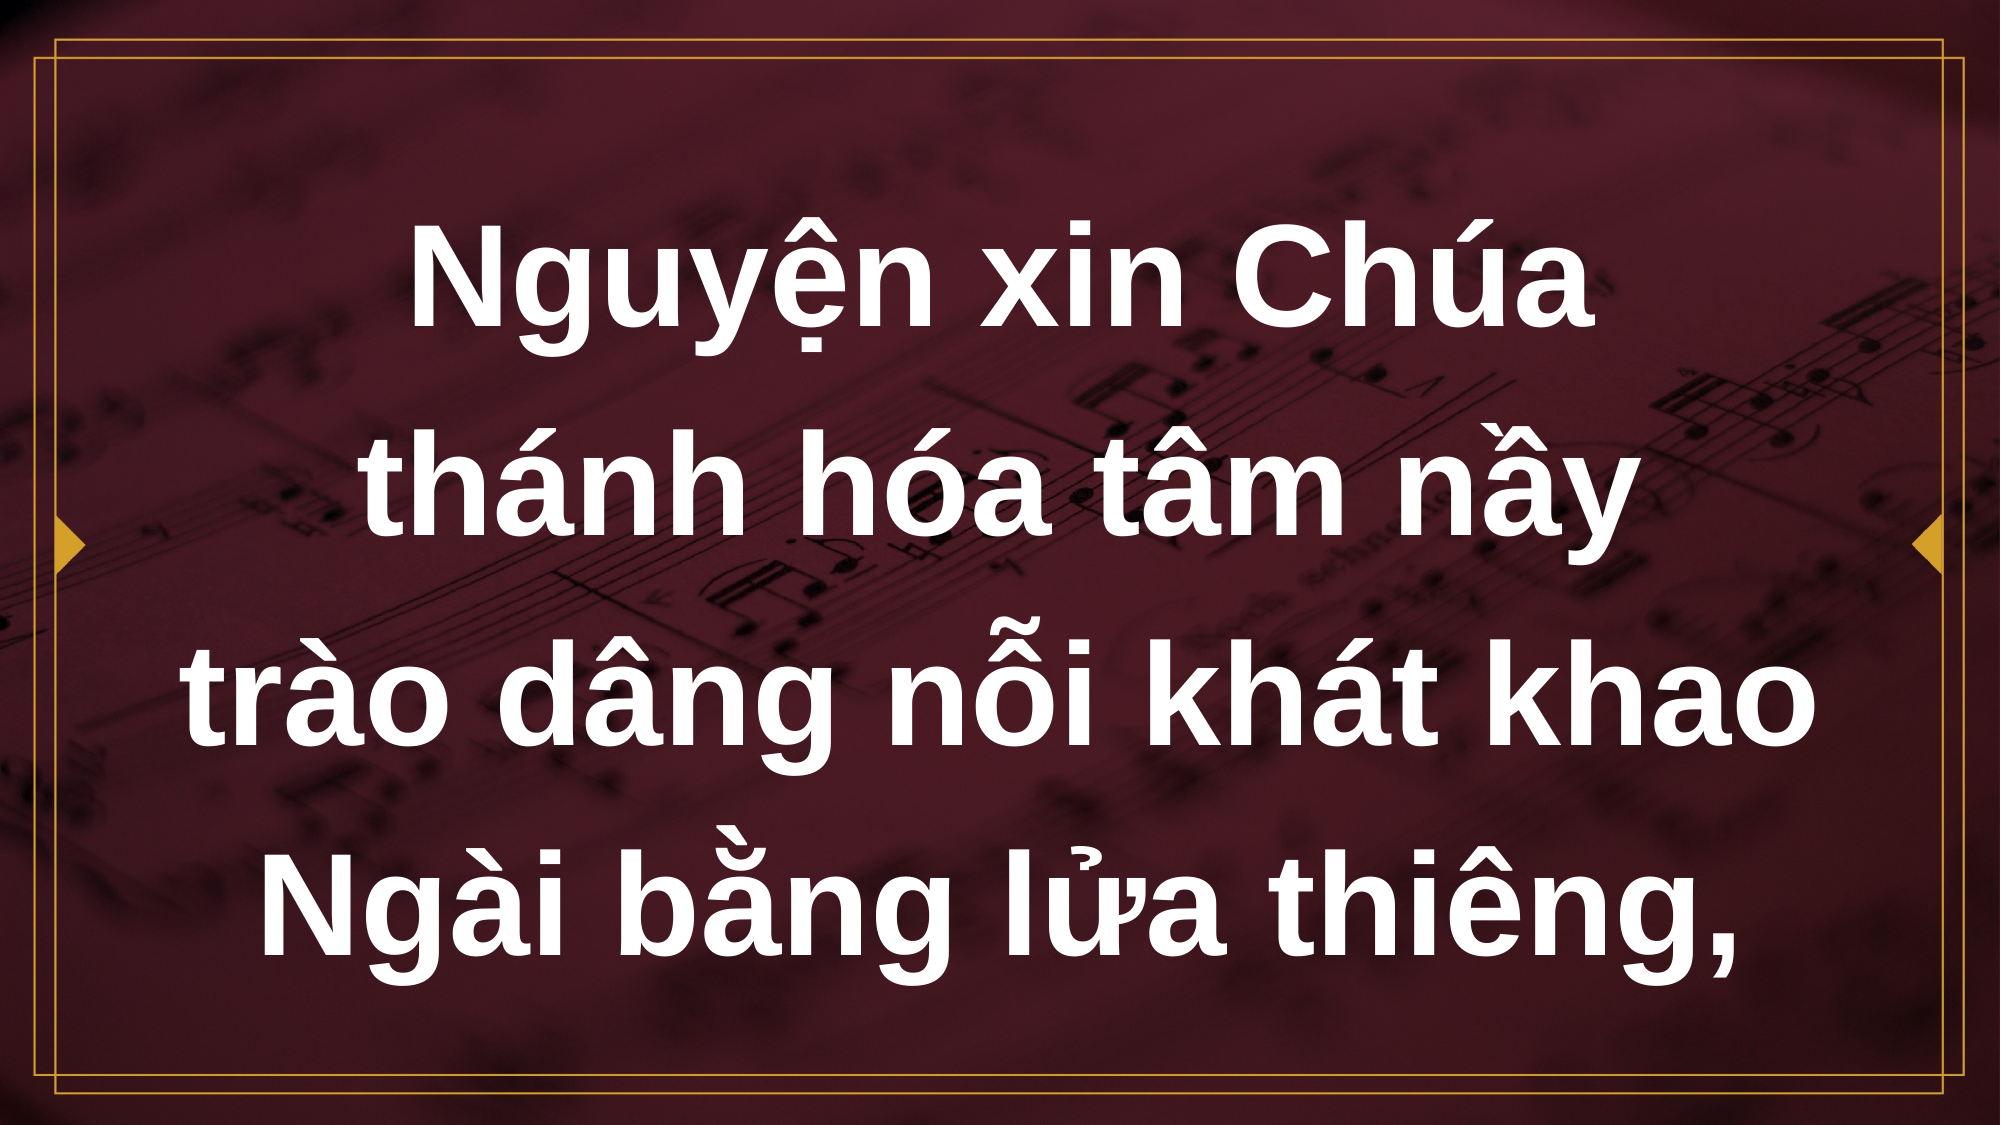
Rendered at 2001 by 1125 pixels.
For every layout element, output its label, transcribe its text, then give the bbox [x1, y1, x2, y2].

title Nguyện xin Chúa thánh hóa tâm nầy trào dâng nỗi khát khao Ngài bằng lửa thiêng, [55, 53, 1945, 1077]
picture [0, 0, 2000, 1125]
